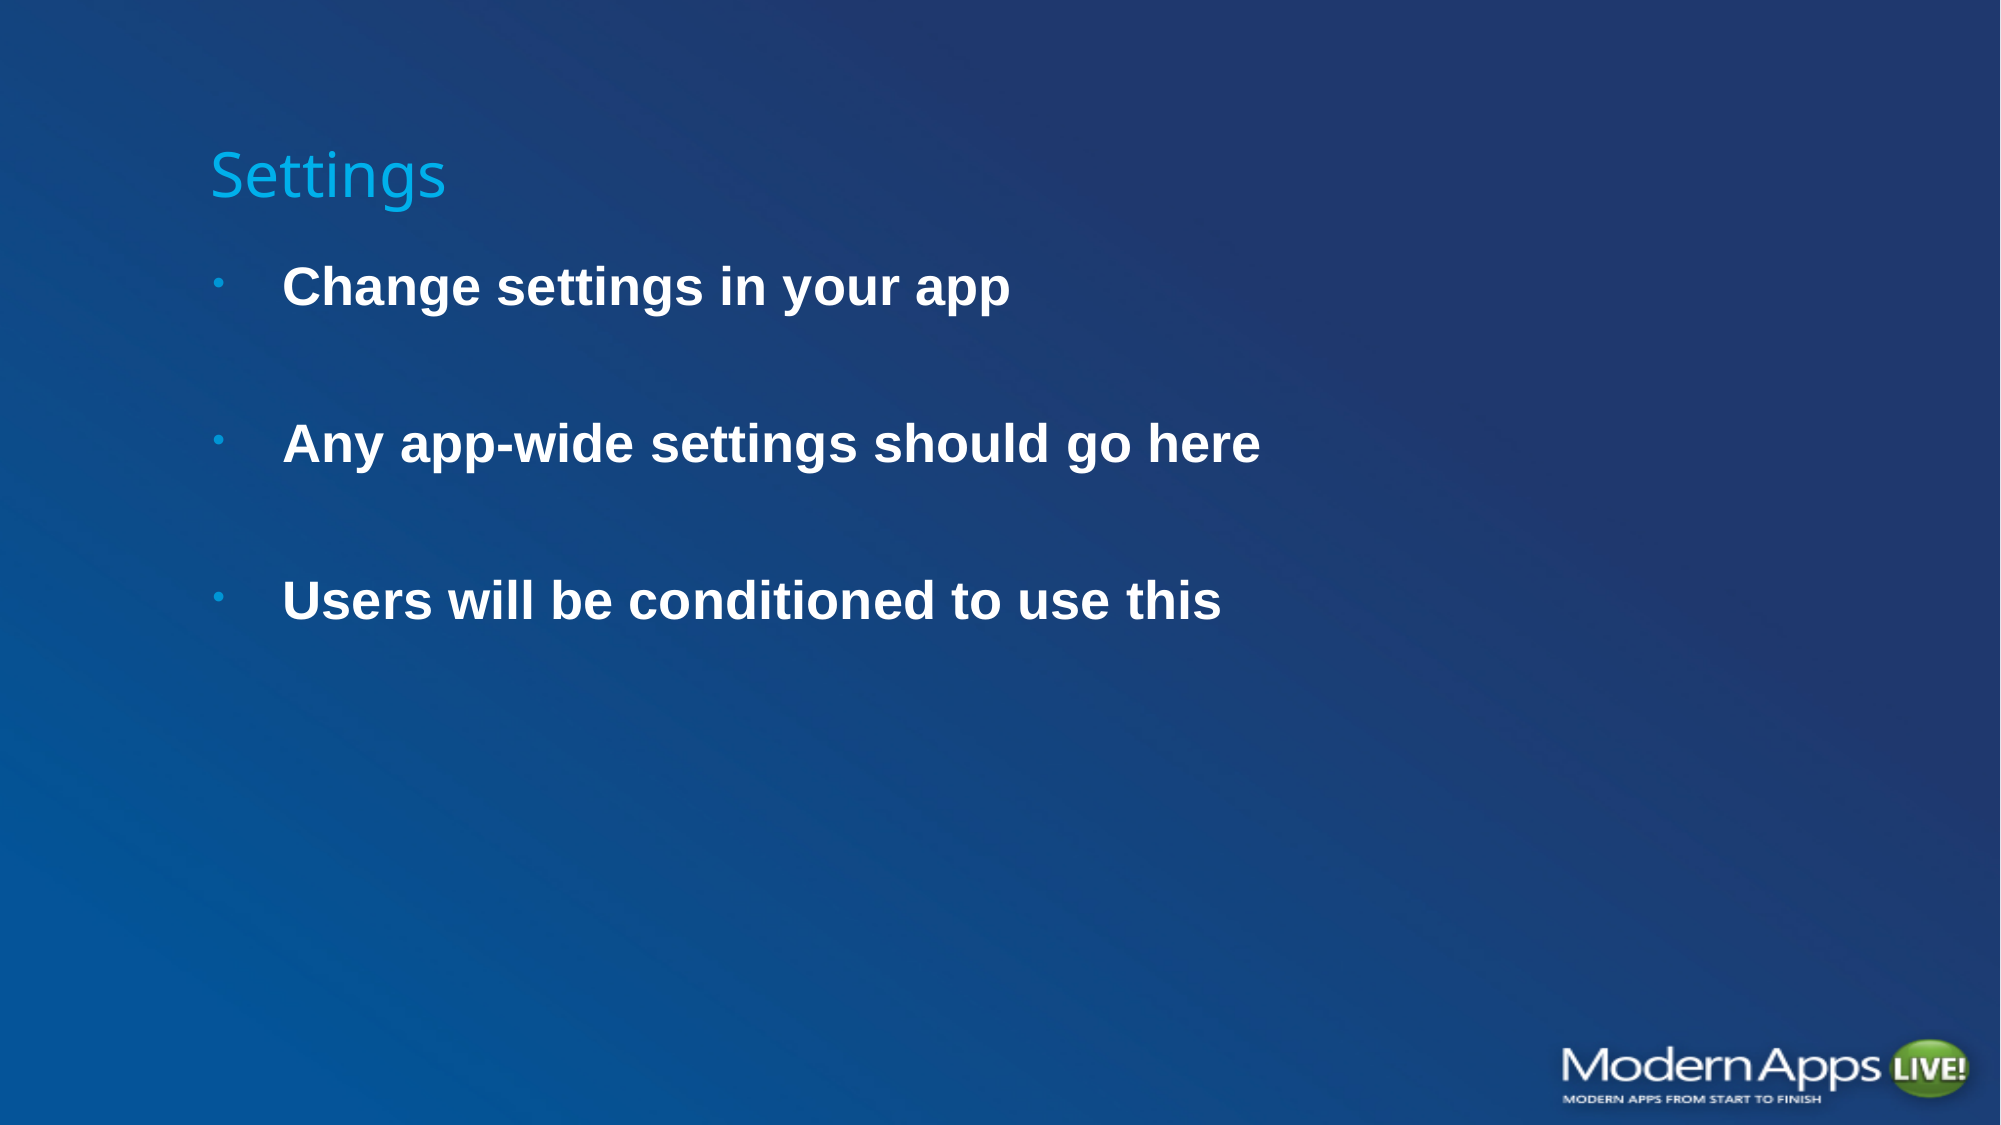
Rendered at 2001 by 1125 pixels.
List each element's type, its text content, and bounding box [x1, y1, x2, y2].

title Settings [195, 21, 1808, 217]
list Change settings in your app Any app-wide settings should go here Users will be conditioned to use this [196, 243, 1809, 1026]
picture [0, 0, 2001, 1125]
